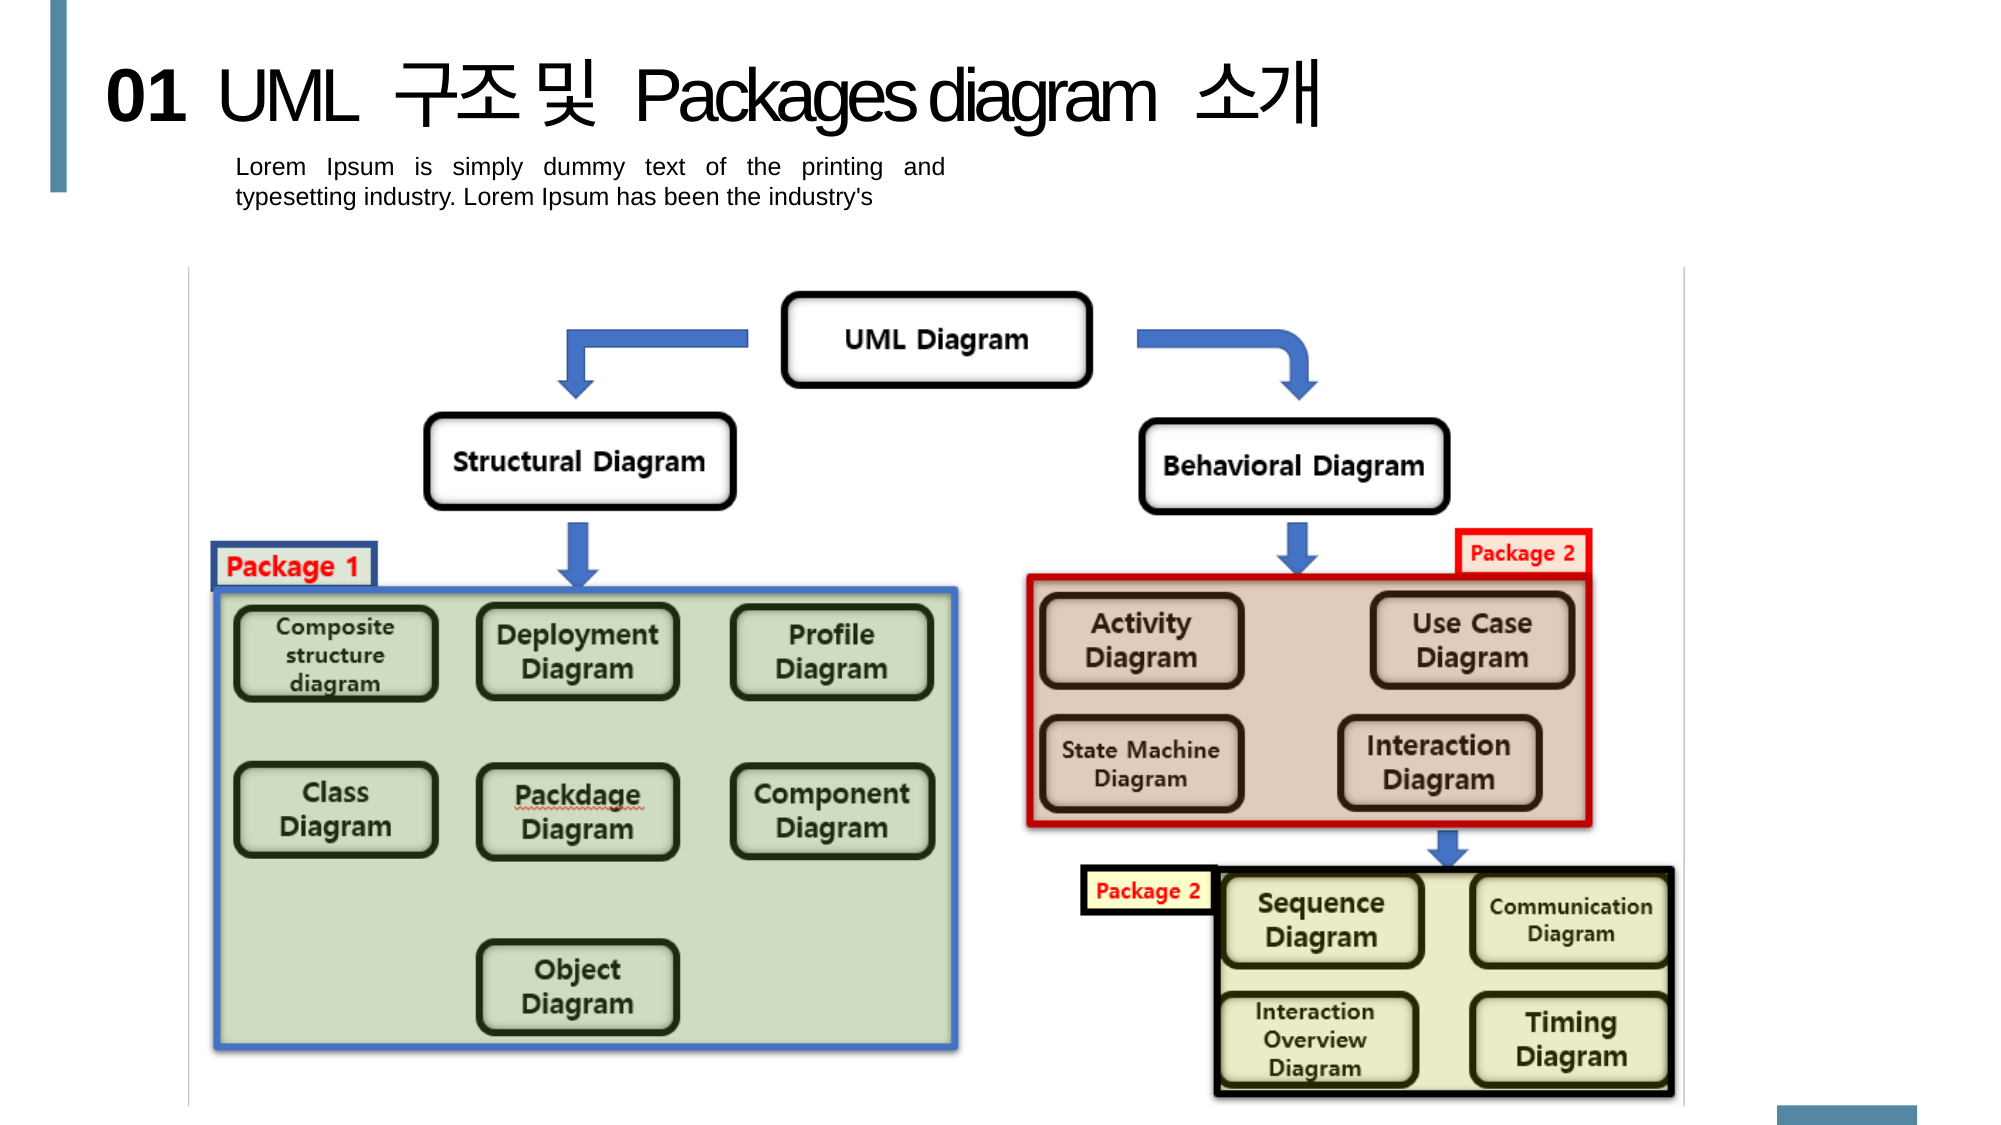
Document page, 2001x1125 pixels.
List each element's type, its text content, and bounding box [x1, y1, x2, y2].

text_box UML 구조 및 Packages diagram 소개 [201, 39, 1341, 144]
picture [187, 267, 1685, 1106]
text_box 01 [90, 39, 201, 144]
text_box Lorem Ipsum is simply dummy text of the printing and typesetting industry. Lorem Ipsum has been the industry's [220, 143, 962, 219]
text_box [1776, 1104, 1918, 1125]
text_box [49, 0, 68, 193]
